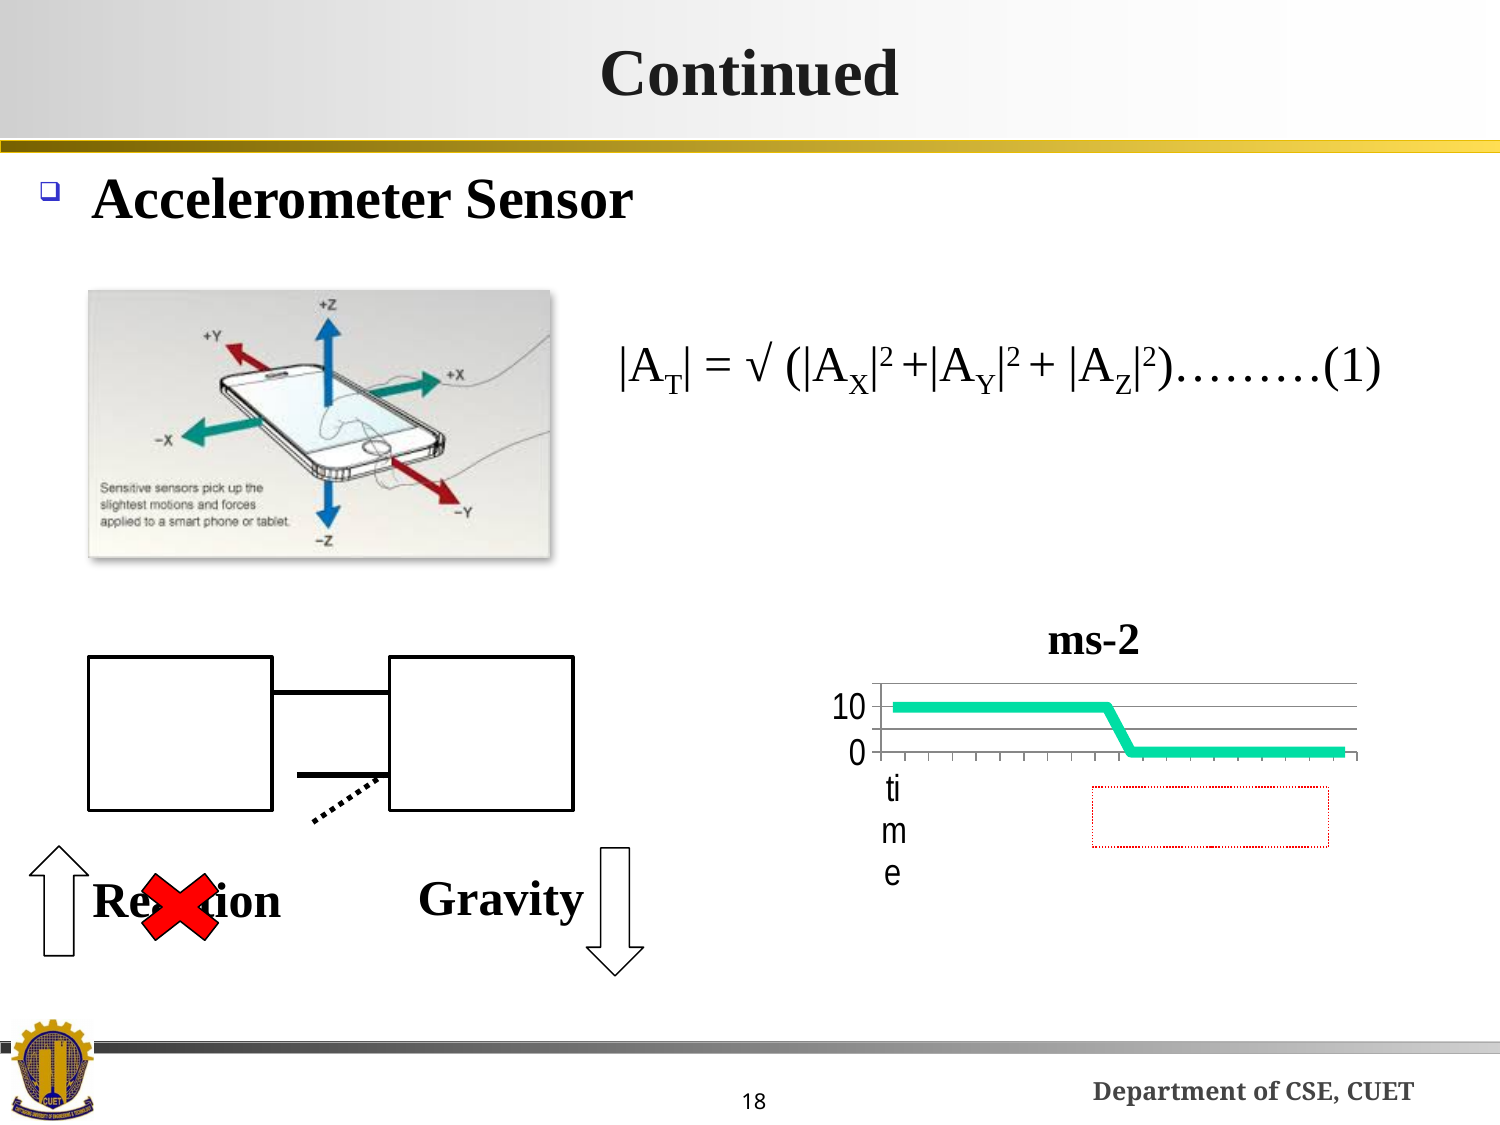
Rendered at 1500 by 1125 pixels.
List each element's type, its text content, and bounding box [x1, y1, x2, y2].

picture [88, 290, 550, 559]
list Accelerometer Sensor |AT| = √ (|AX|2 +|AY|2 + |AZ|2)………(1) [23, 152, 1442, 1050]
text_box Reaction [77, 859, 297, 935]
text_box [88, 656, 272, 811]
text_box [586, 847, 644, 976]
text_box [141, 873, 219, 941]
text_box [389, 656, 573, 811]
chart [820, 585, 1369, 896]
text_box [312, 774, 384, 823]
text_box Gravity [402, 857, 600, 933]
picture [11, 1019, 94, 1121]
text_box [29, 845, 89, 956]
title Continued [0, 0, 1500, 138]
